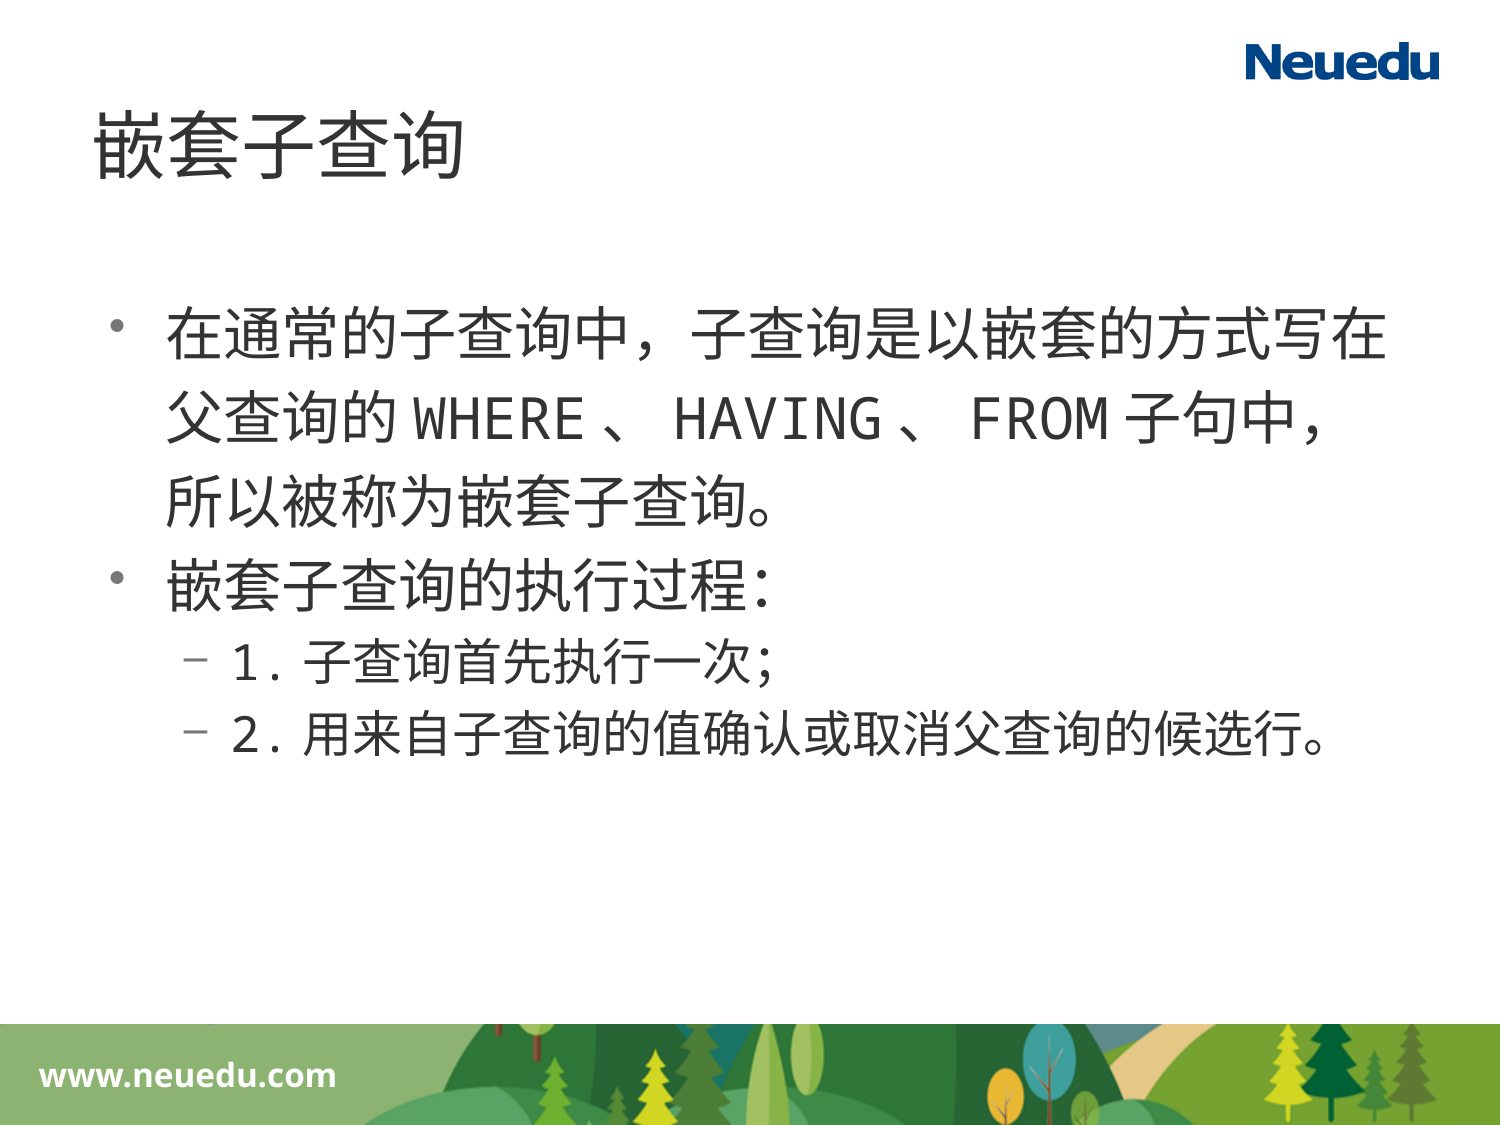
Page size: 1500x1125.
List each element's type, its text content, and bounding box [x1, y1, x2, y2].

picture [0, 1024, 1500, 1125]
picture [1246, 42, 1439, 80]
text_box 嵌套子查询 [76, 91, 1352, 279]
text_box 在通常的子查询中，子查询是以嵌套的方式写在父查询的WHERE、HAVING、FROM子句中，所以被称为嵌套子查询。 嵌套子查询的执行过程： 1.子查询首先执行一次； 2.用来自子查询的值确认或取消父查询的候选行。 [93, 275, 1418, 855]
